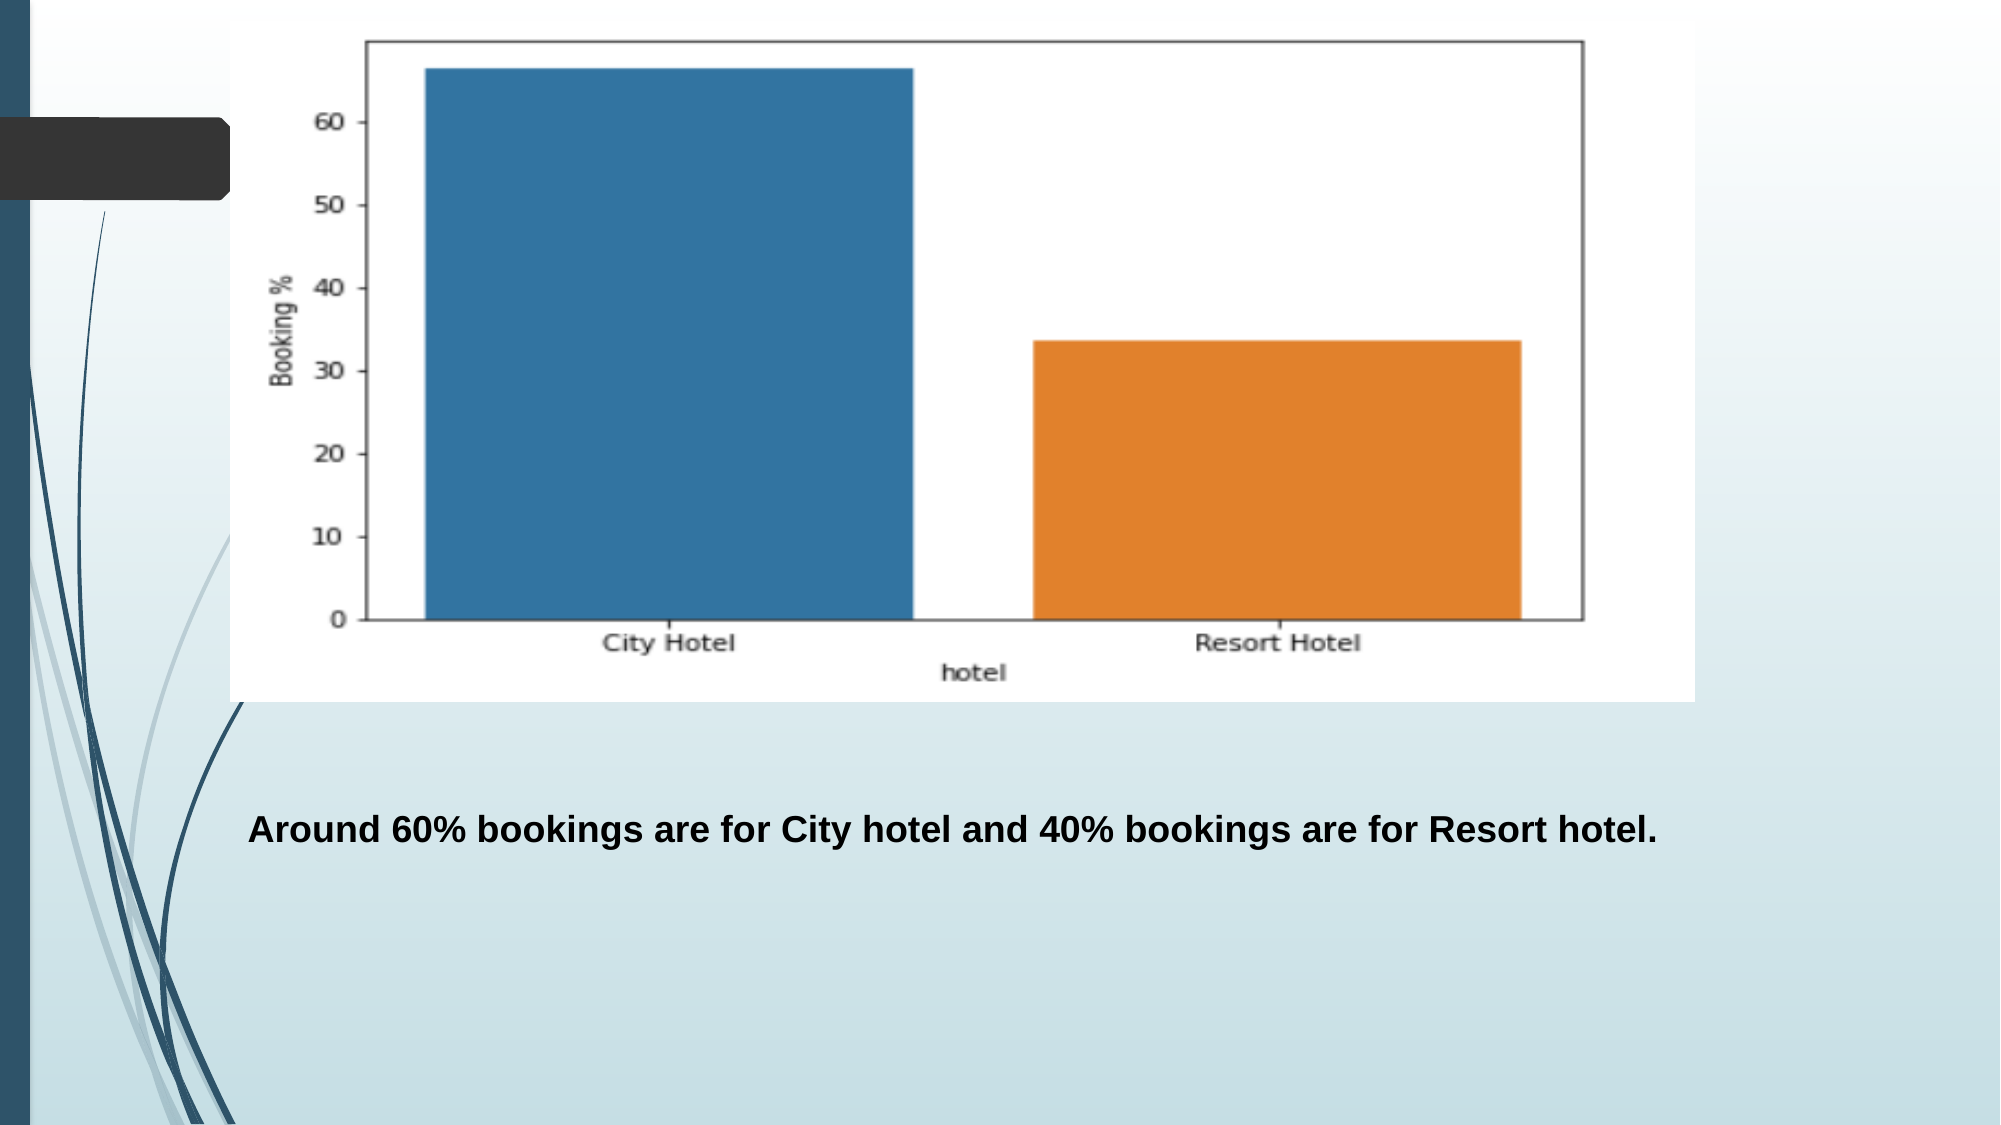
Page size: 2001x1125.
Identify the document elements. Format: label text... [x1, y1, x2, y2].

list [230, 21, 1695, 702]
title Around 60% bookings are for City hotel and 40% bookings are for Resort hotel. [232, 797, 1695, 1008]
